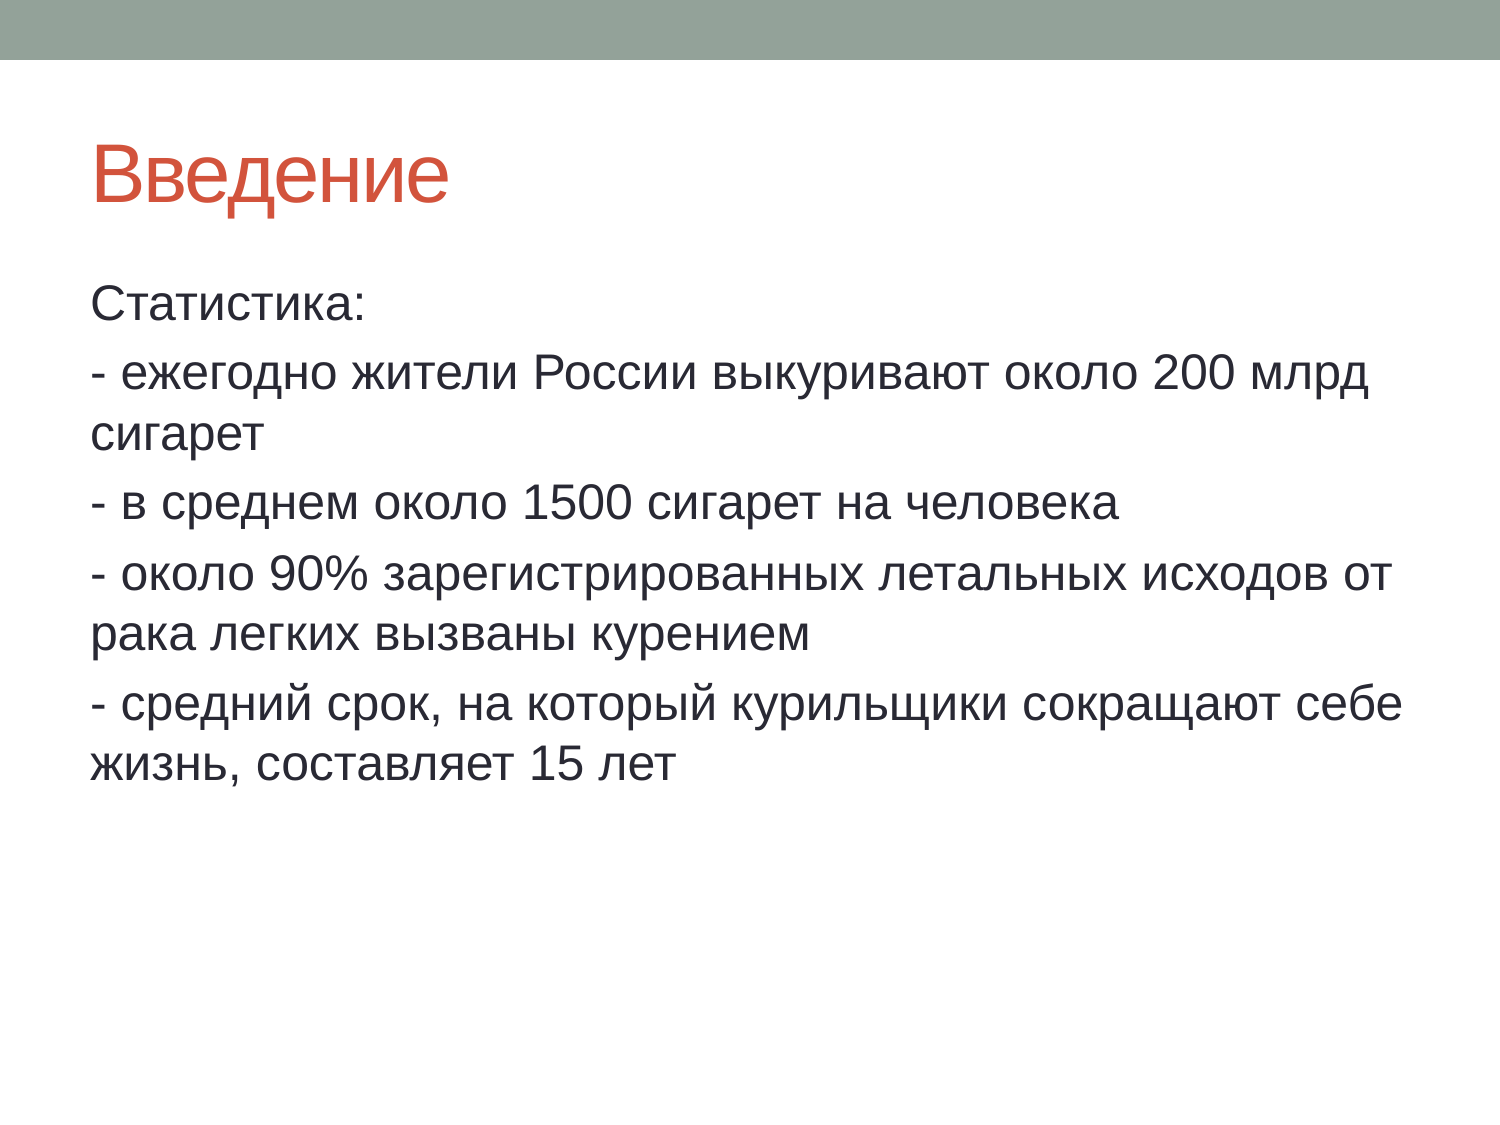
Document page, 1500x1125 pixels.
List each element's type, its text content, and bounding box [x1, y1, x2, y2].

list Статистика: - ежегодно жители России выкуривают около 200 млрд сигарет - в среднем около 1500 сигарет на человека - около 90% зарегистрированных летальных исходов от рака легких вызваны курением - средний срок, на который курильщики сокращают себе жизнь, составляет 15 лет [75, 262, 1425, 1063]
title Введение [75, 87, 1425, 250]
